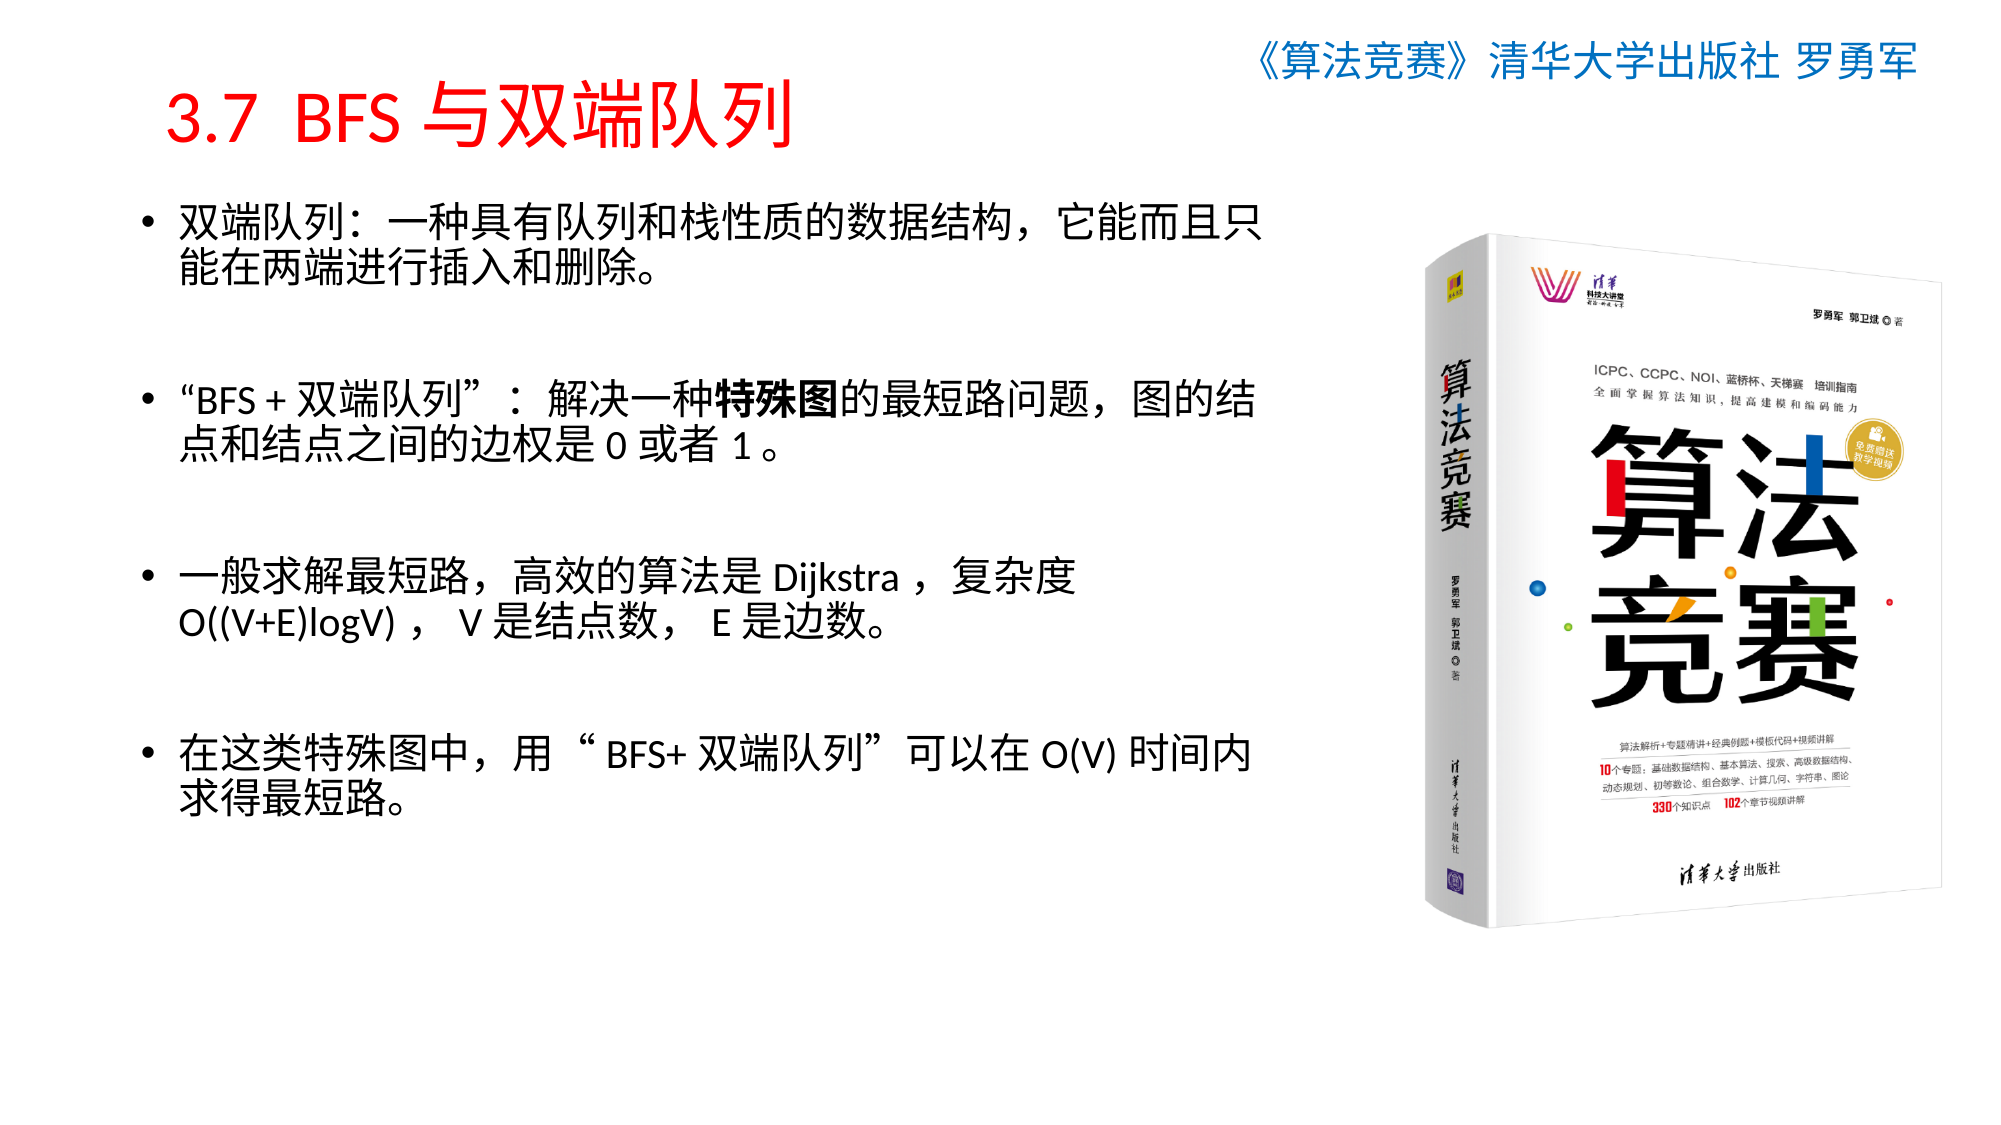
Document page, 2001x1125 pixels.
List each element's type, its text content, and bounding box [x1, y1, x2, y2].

title 3.7 BFS与双端队列 [149, 30, 1500, 194]
list 双端队列：一种具有队列和栈性质的数据结构，它能而且只能在两端进行插入和删除。 “BFS +双端队列”：解决一种特殊图的最短路问题，图的结点和结点之间的边权是0或者1。 一般求解最短路，高效的算法是Dijkstra，复杂度O((V+E)logV)，V是结点数，E是边数。 在这类特殊图中，用“BFS+双端队列”可以在O(V)时间内求得最短路。 [125, 193, 1308, 870]
picture [1413, 231, 1951, 935]
footer 《算法竞赛》清华大学出版社 罗勇军 [1212, 20, 1945, 99]
